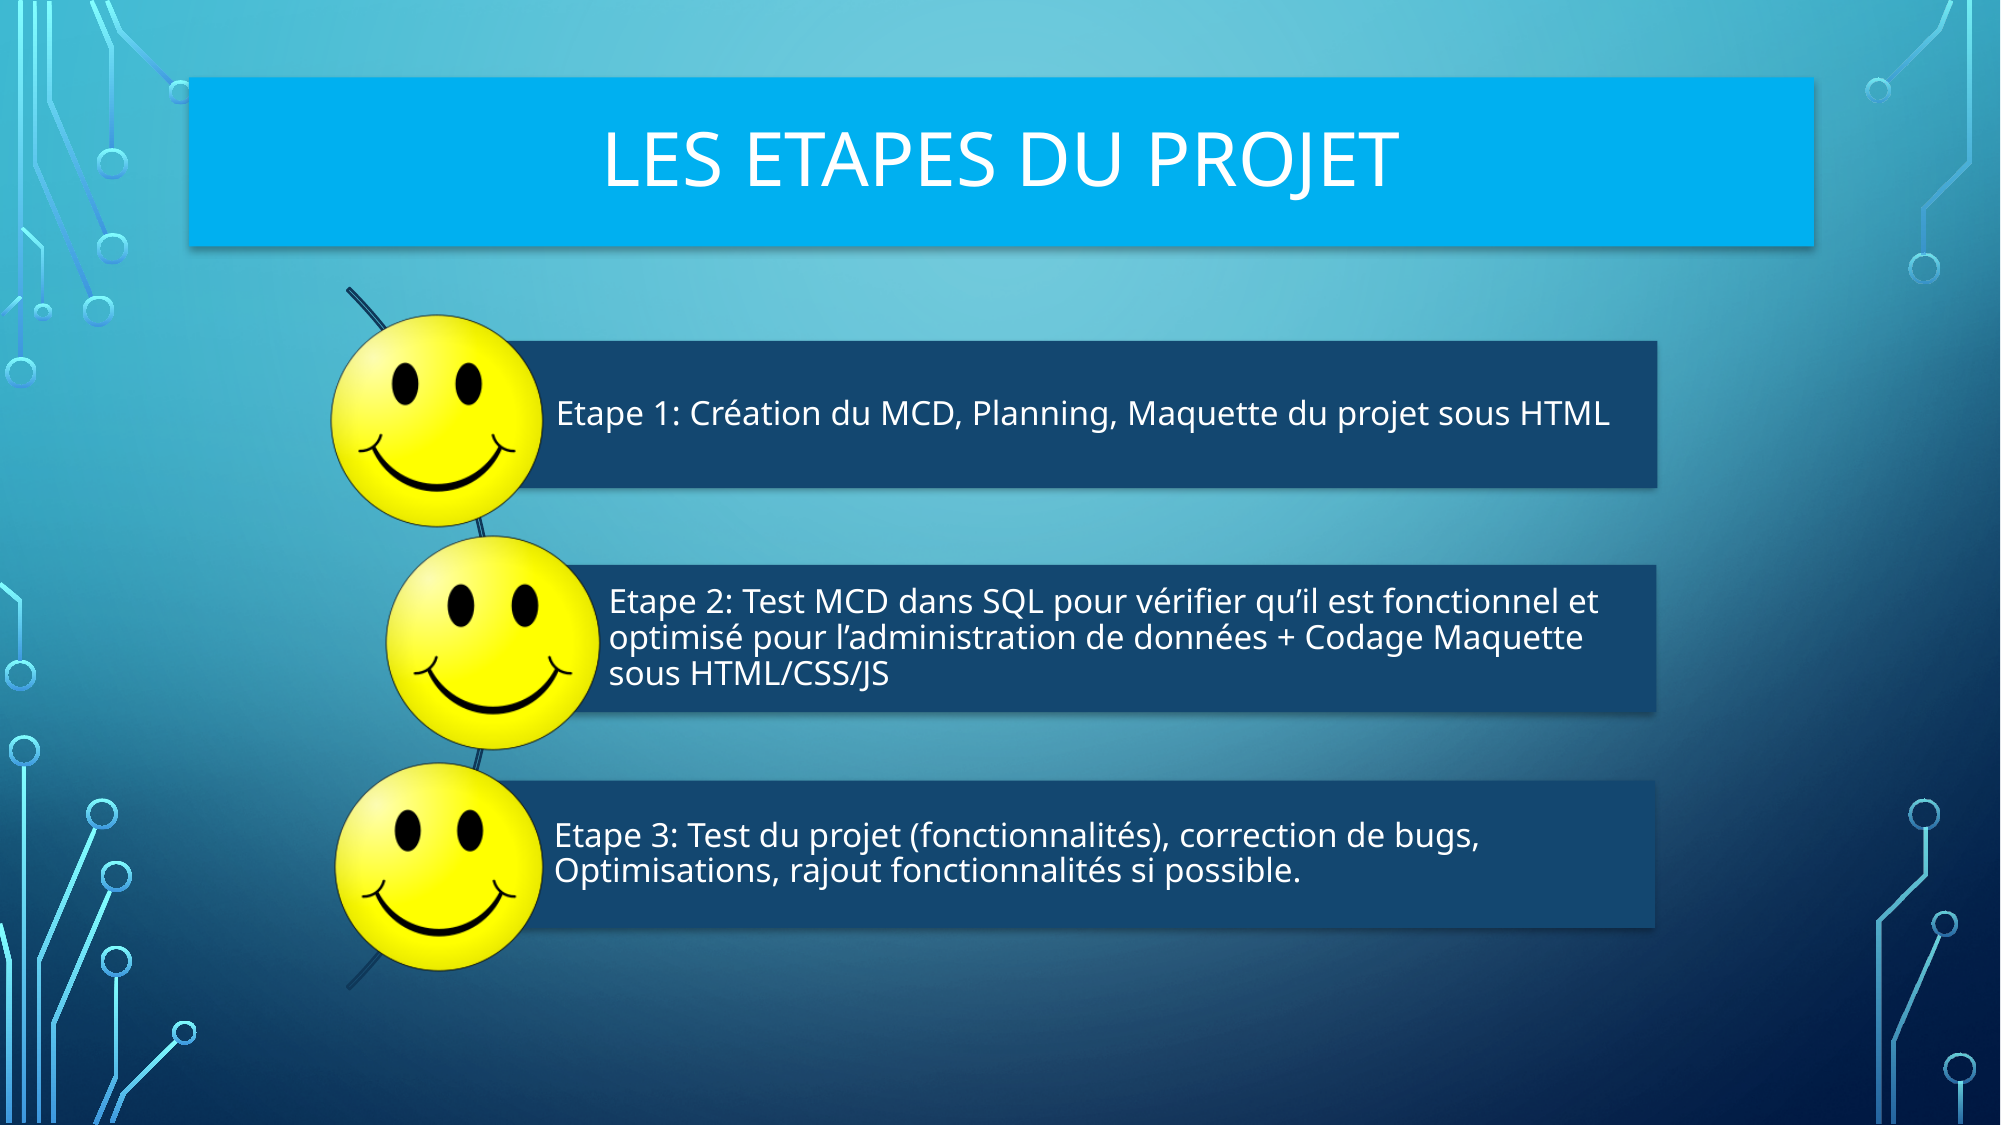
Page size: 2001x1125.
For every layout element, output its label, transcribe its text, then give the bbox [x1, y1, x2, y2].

title LES ETAPES DU PROJET [188, 77, 1814, 247]
picture [326, 310, 605, 755]
picture [330, 758, 548, 977]
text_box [335, 270, 1667, 1008]
